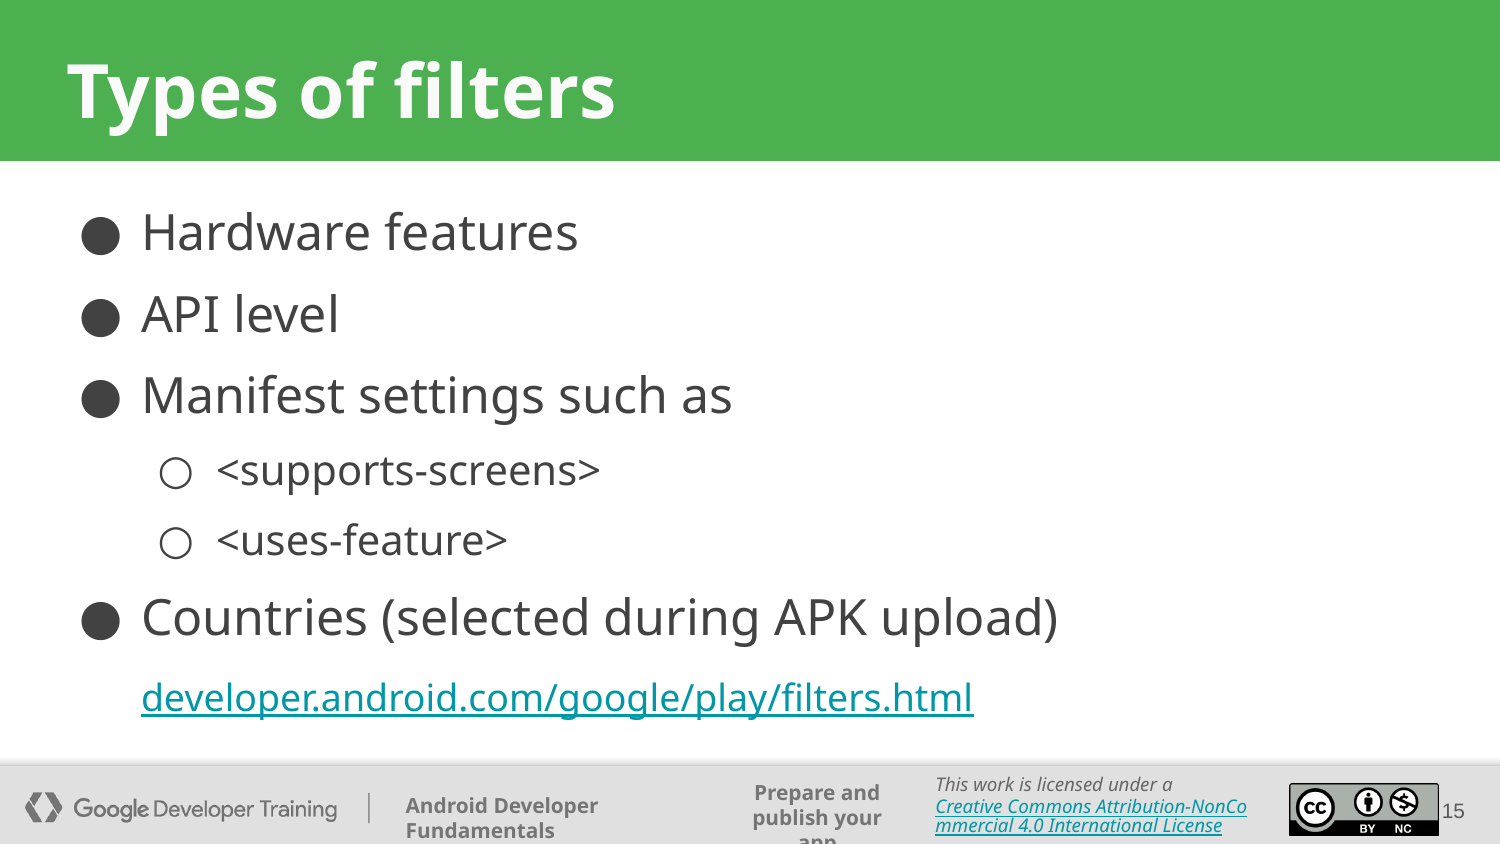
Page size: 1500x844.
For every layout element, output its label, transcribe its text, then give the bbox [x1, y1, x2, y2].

title Types of filters [51, 28, 1449, 122]
picture [0, 161, 1500, 844]
list Hardware features API level Manifest settings such as <supports-screens> <uses-feature> Countries (selected during APK upload) developer.android.com/google/play/filters.html [51, 176, 1449, 737]
slide_number 15 [1389, 777, 1480, 842]
